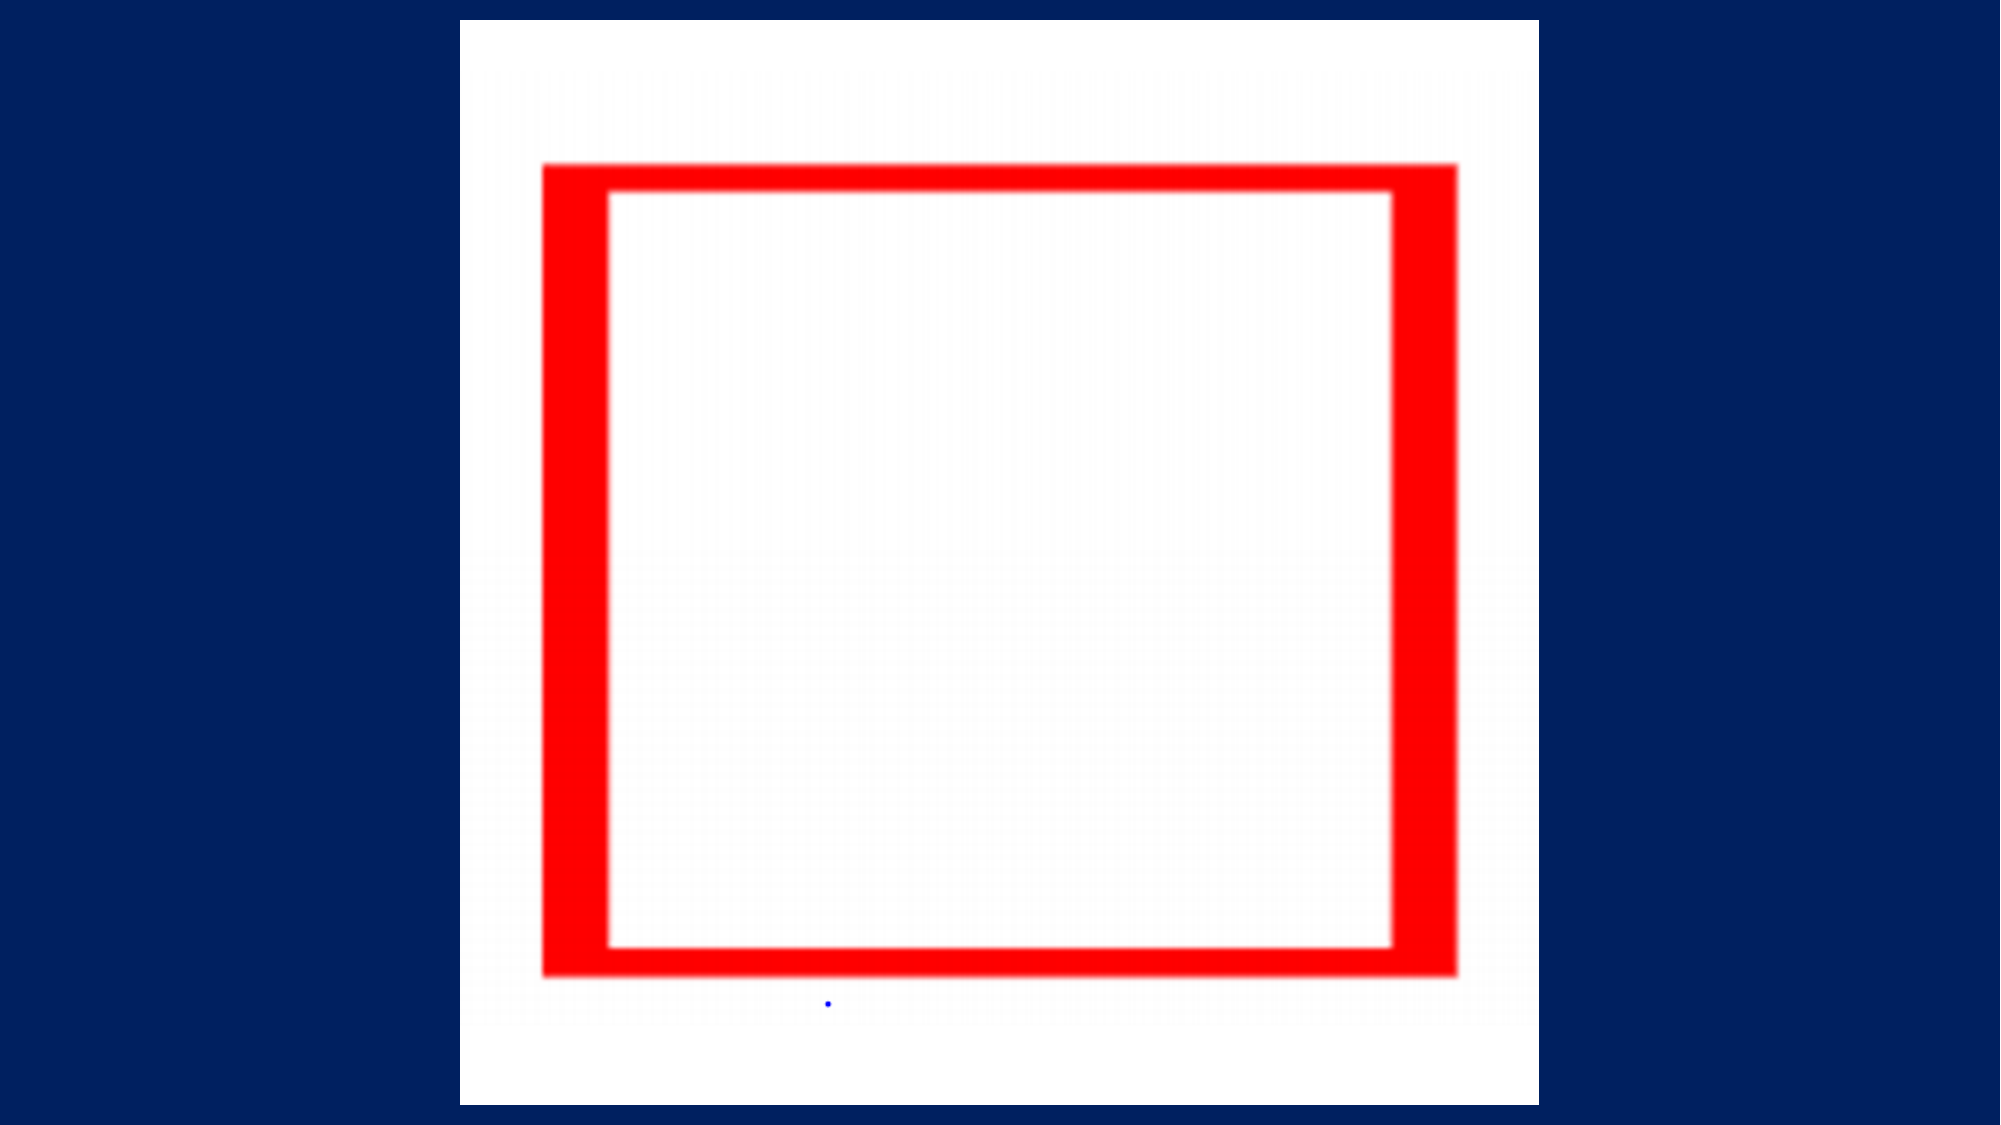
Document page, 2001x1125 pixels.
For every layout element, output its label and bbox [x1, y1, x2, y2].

picture [460, 20, 1539, 1105]
